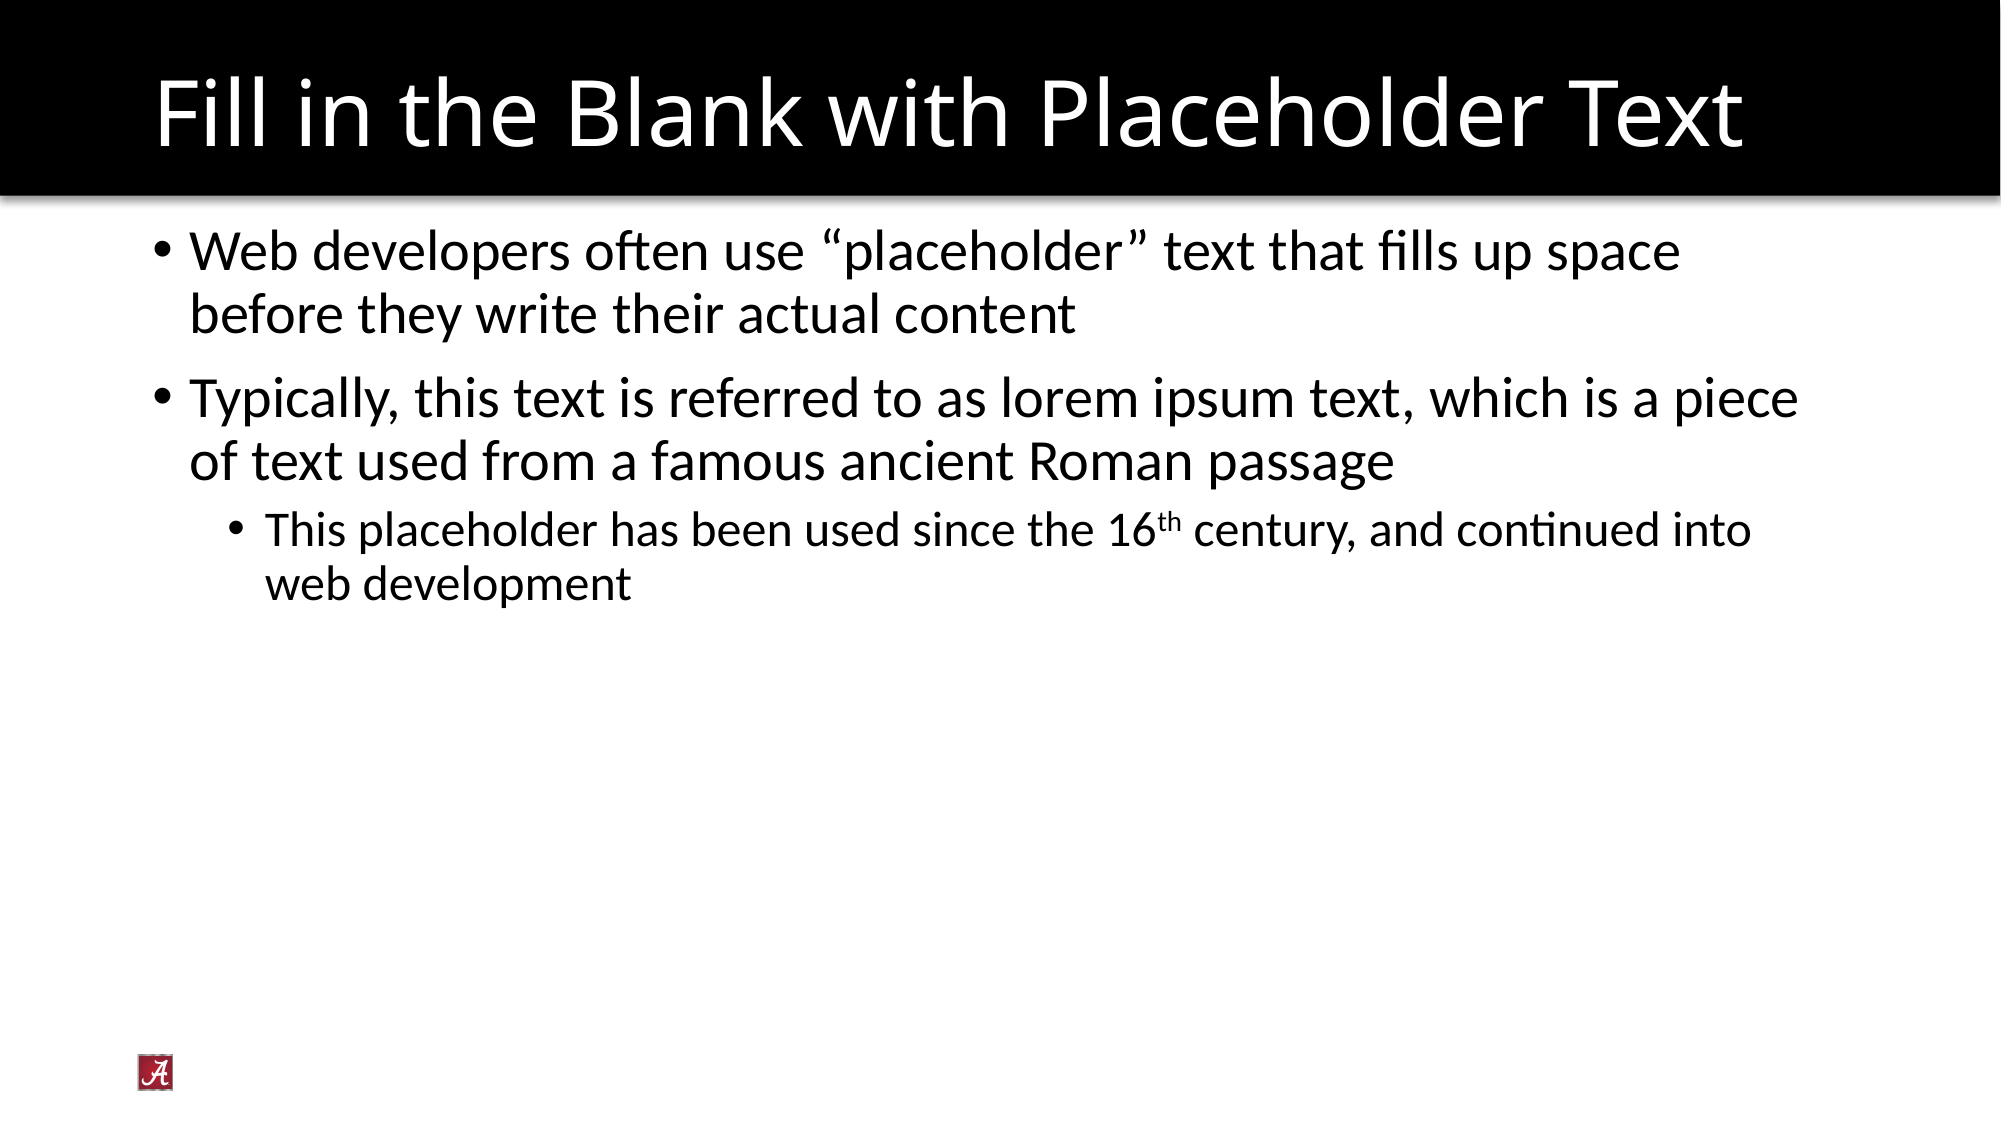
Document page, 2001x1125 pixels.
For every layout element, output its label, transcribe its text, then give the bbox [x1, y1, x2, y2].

title Fill in the Blank with Placeholder Text [137, 59, 1863, 196]
list Web developers often use “placeholder” text that fills up space before they write their actual content Typically, this text is referred to as lorem ipsum text, which is a piece of text used from a famous ancient Roman passage This placeholder has been used since the 16th century, and continued into web development [137, 212, 1863, 1014]
